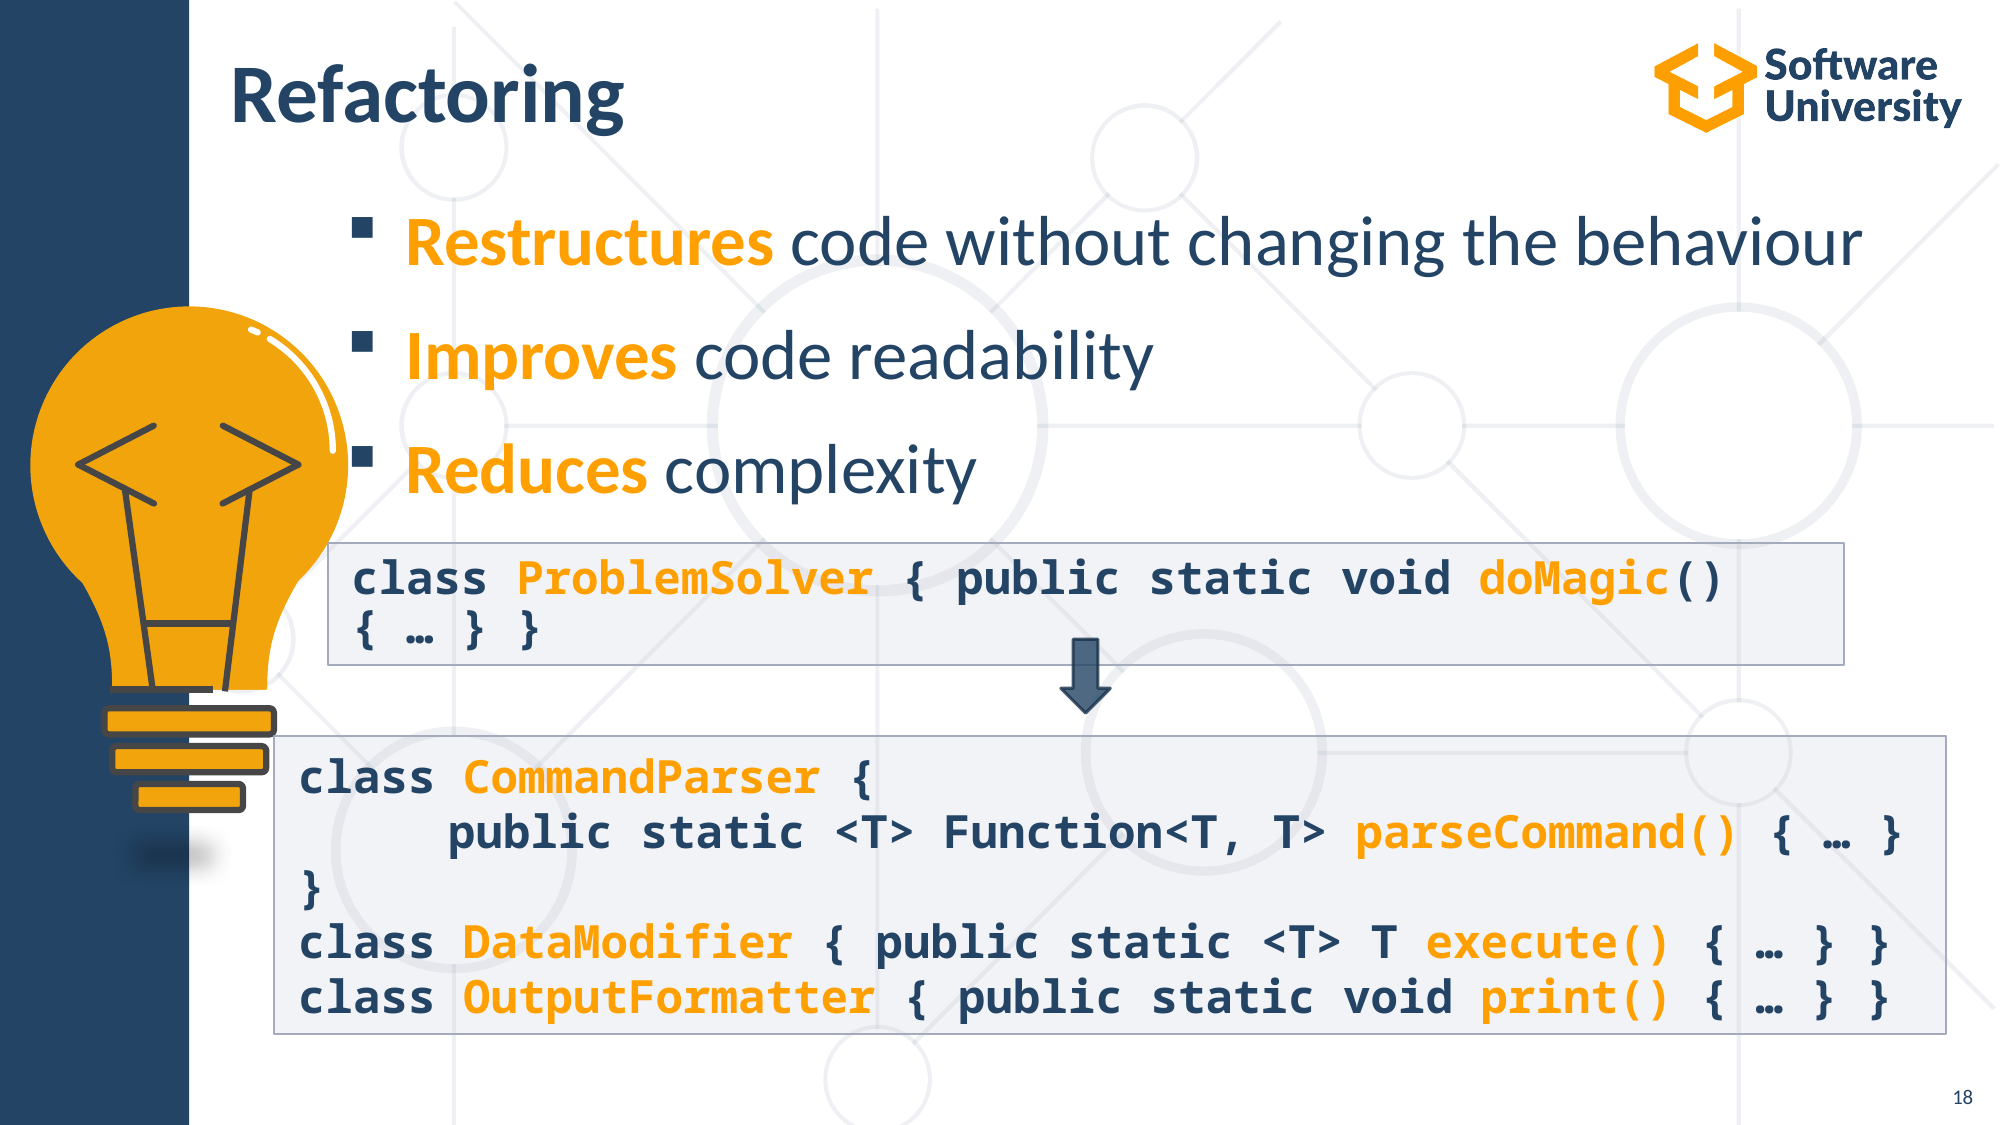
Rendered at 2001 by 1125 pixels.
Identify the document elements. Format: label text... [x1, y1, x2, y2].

text_box 18 [1927, 1067, 1989, 1117]
list Restructures code without changing the behaviour Improves code readability Reduces complexity [328, 184, 1991, 1095]
picture [1641, 31, 1973, 145]
text_box class CommandParser { public static <T> Function<T, T> parseCommand() { … } } class DataModifier { public static <T> T execute() { … } } class OutputFormatter { public static void print() { … } } [274, 735, 1947, 1035]
title Refactoring [212, 16, 1628, 162]
text_box class ProblemSolver { public static void doMagic() { … } } [327, 542, 1844, 666]
text_box [1058, 637, 1113, 716]
